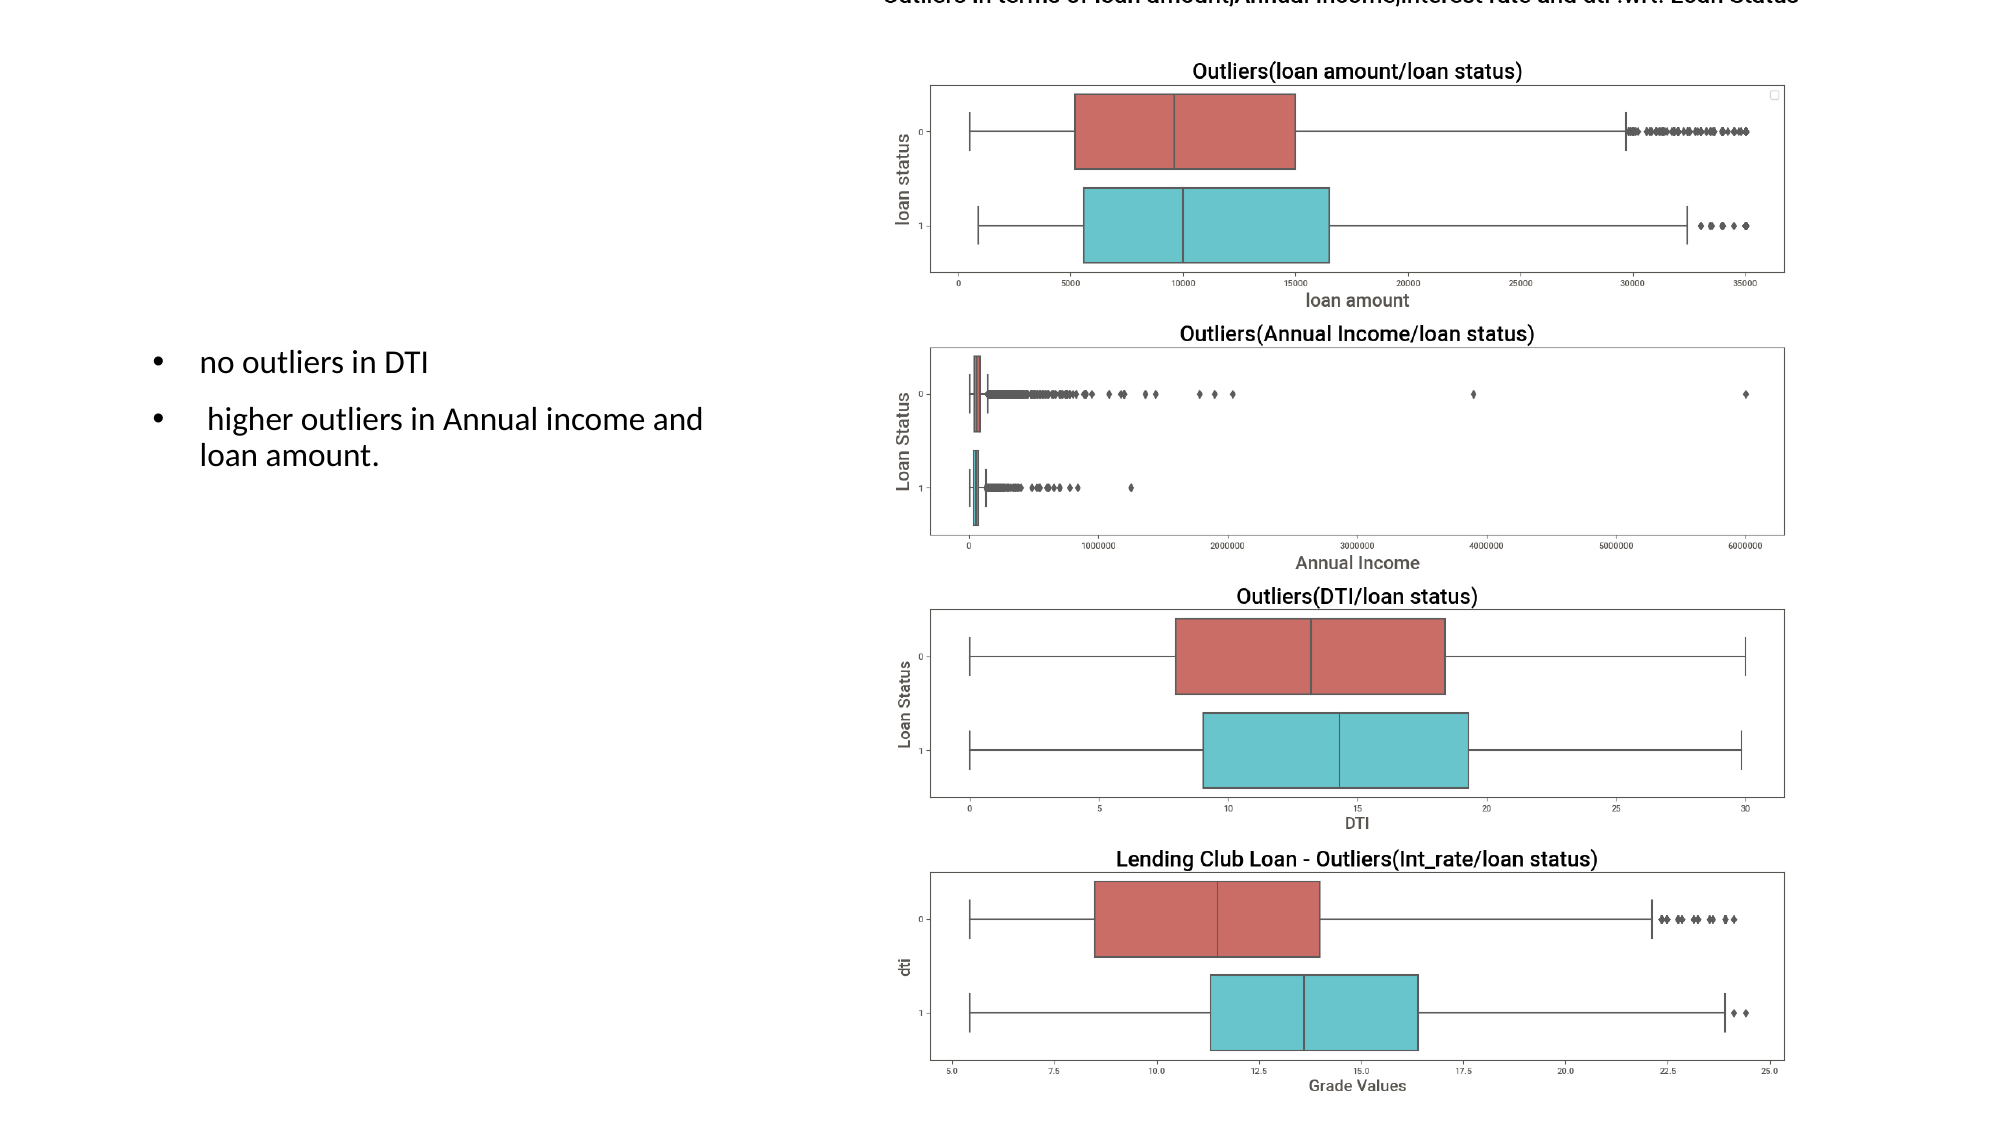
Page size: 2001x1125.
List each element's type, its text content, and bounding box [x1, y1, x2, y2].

picture [874, 0, 1812, 1102]
list no outliers in DTI higher outliers in Annual income and loan amount. [137, 337, 783, 963]
